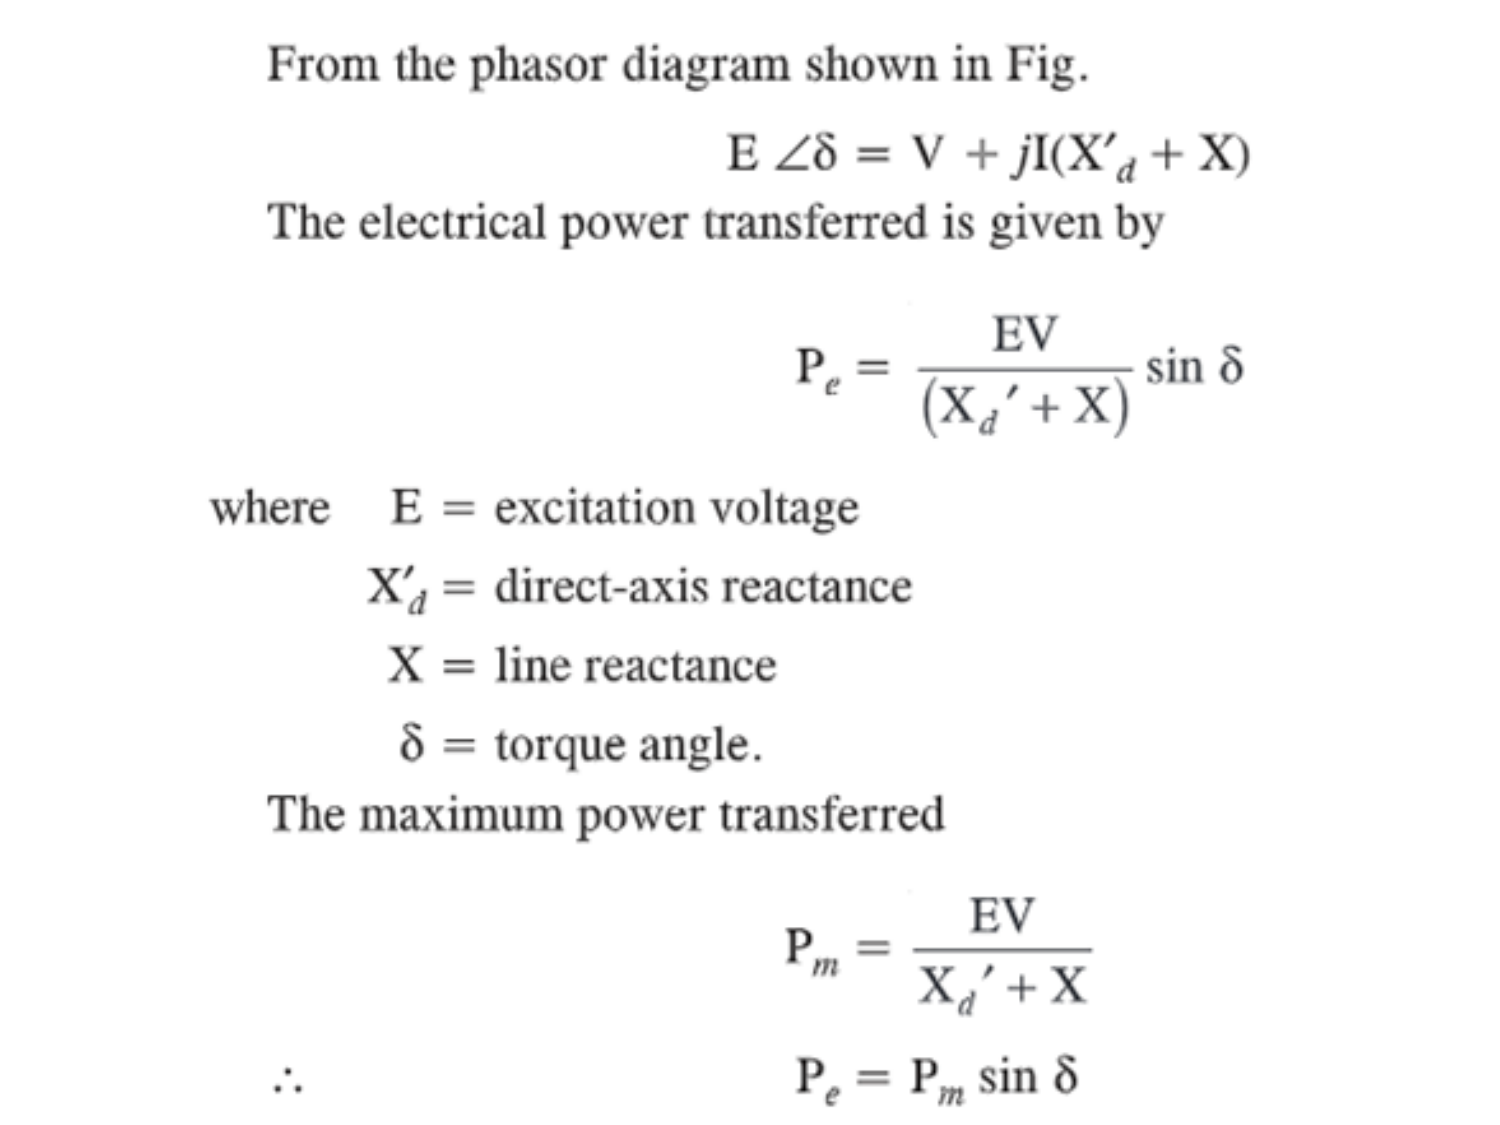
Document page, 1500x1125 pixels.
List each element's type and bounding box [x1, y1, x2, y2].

list [163, 13, 1302, 1125]
